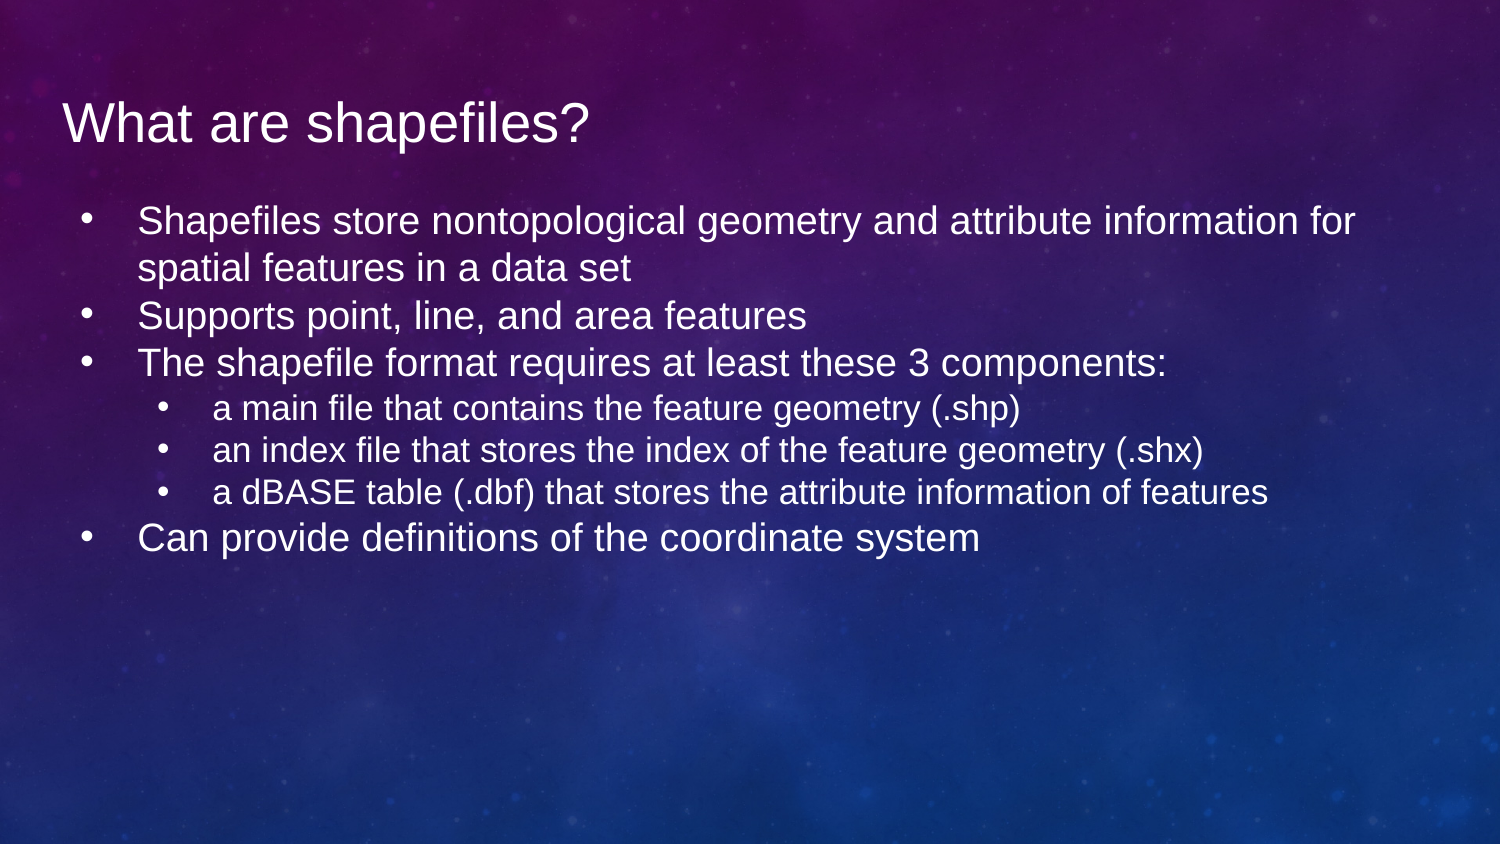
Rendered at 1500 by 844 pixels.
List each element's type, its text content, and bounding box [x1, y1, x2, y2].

picture [0, 0, 1500, 844]
title What are shapefiles? [51, 72, 1449, 167]
list Shapefiles store nontopological geometry and attribute information for spatial features in a data set Supports point, line, and area features The shapefile format requires at least these 3 components: a main file that contains the feature geometry (.shp) an index file that stores the index of the feature geometry (.shx) a dBASE table (.dbf) that stores the attribute information of features Can provide definitions of the coordinate system [51, 189, 1449, 750]
